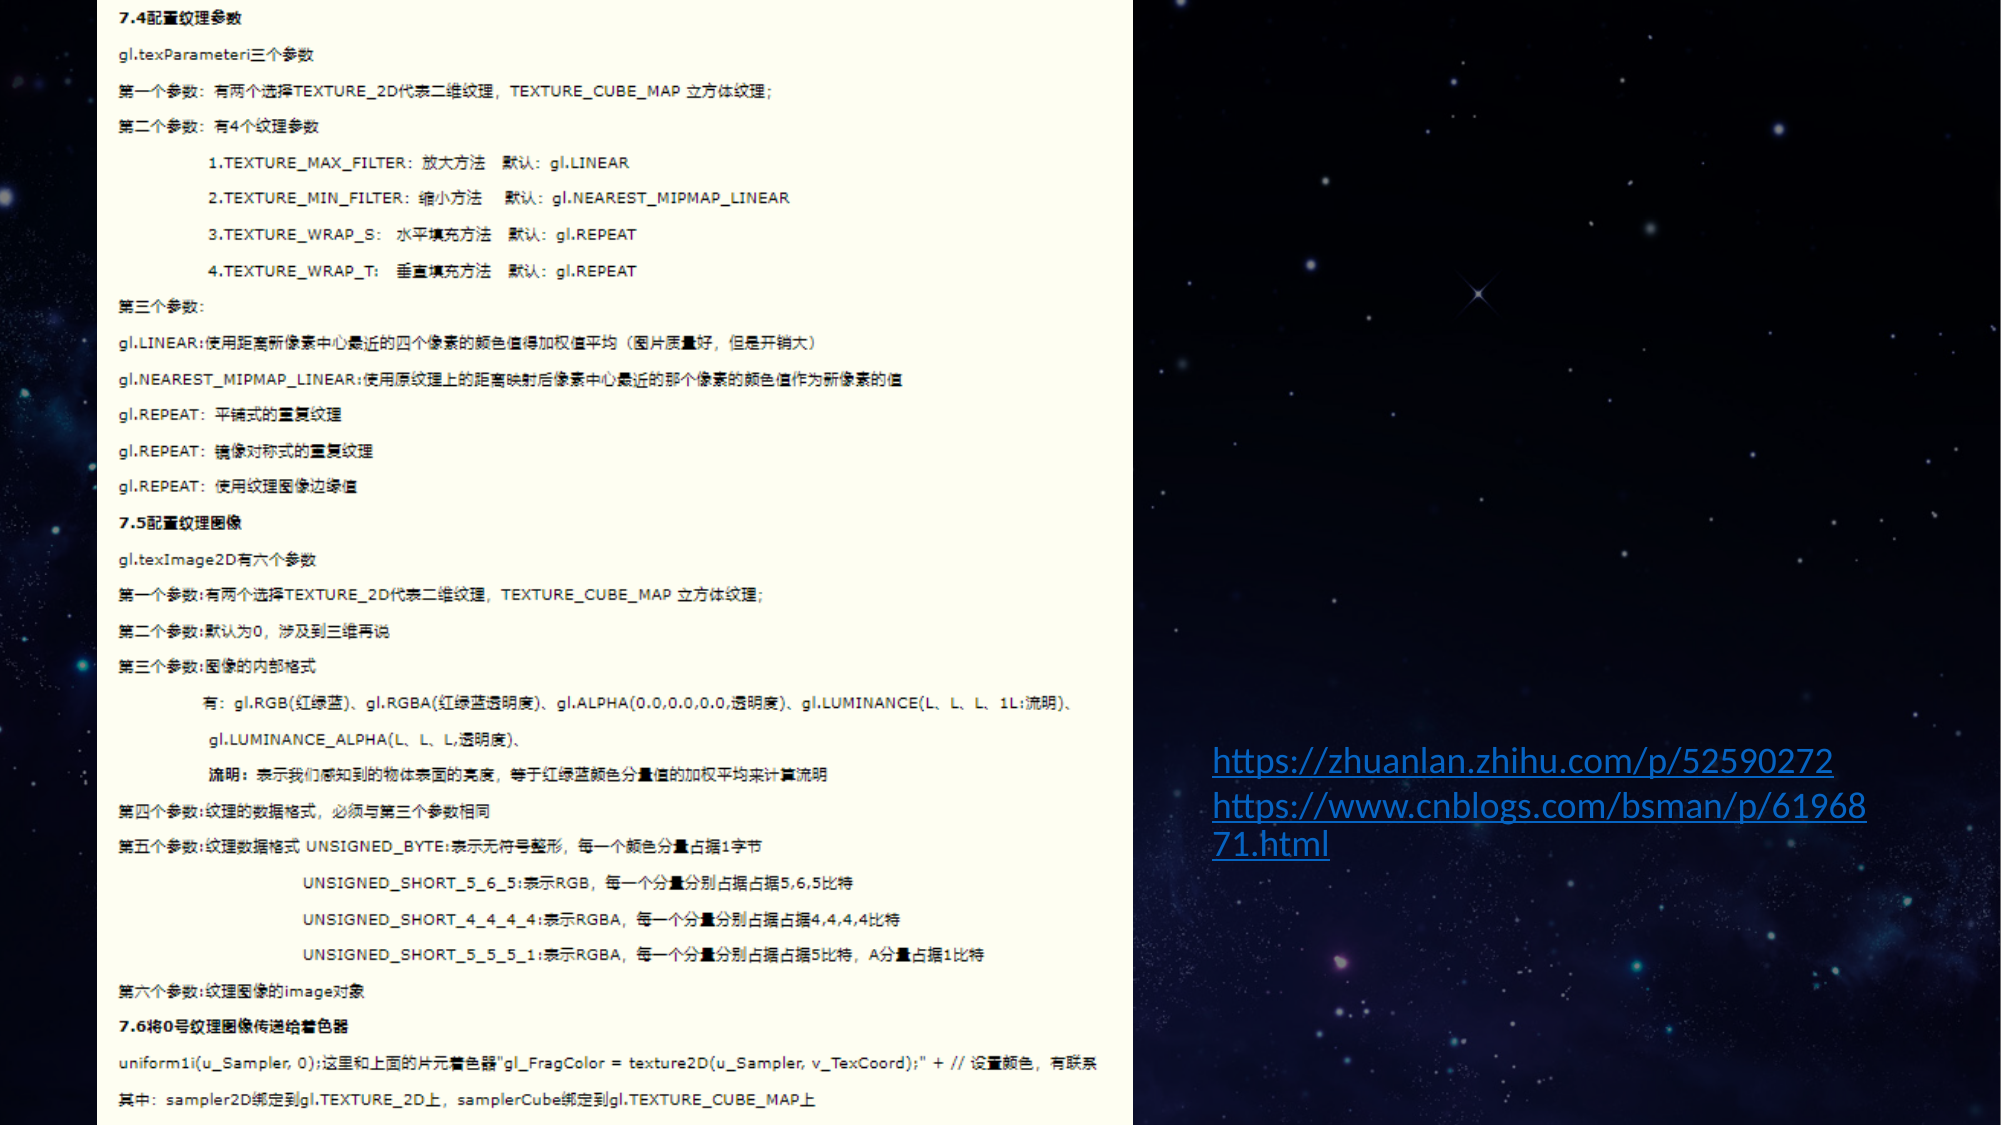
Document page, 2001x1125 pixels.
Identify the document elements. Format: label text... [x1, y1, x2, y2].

picture [0, 0, 2001, 1125]
text_box https://zhuanlan.zhihu.com/p/52590272 https://www.cnblogs.com/bsman/p/6196871.html [1197, 728, 1886, 834]
